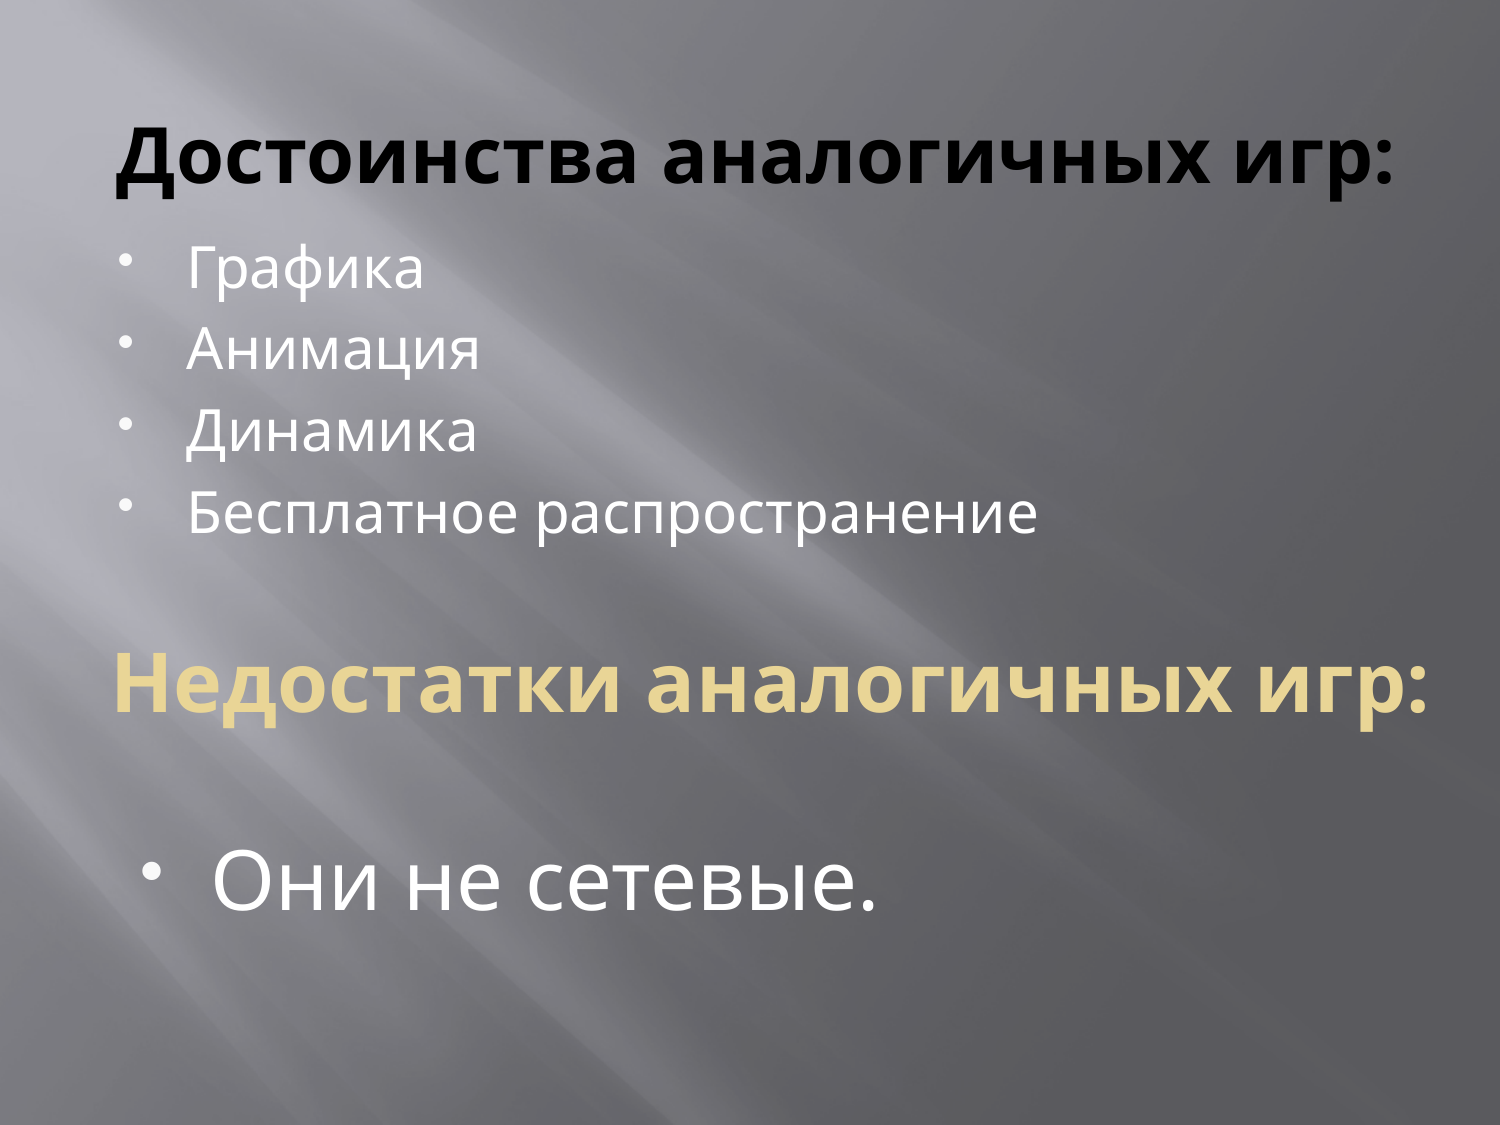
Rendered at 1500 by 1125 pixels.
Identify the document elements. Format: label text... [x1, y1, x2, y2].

title Достоинства аналогичных игр: [82, 58, 1432, 222]
text_box Они не сетевые. [105, 820, 1268, 1068]
list Графика Анимация Динамика Бесплатное распространение [82, 222, 1432, 574]
text_box Недостатки аналогичных игр: [81, 574, 1461, 786]
